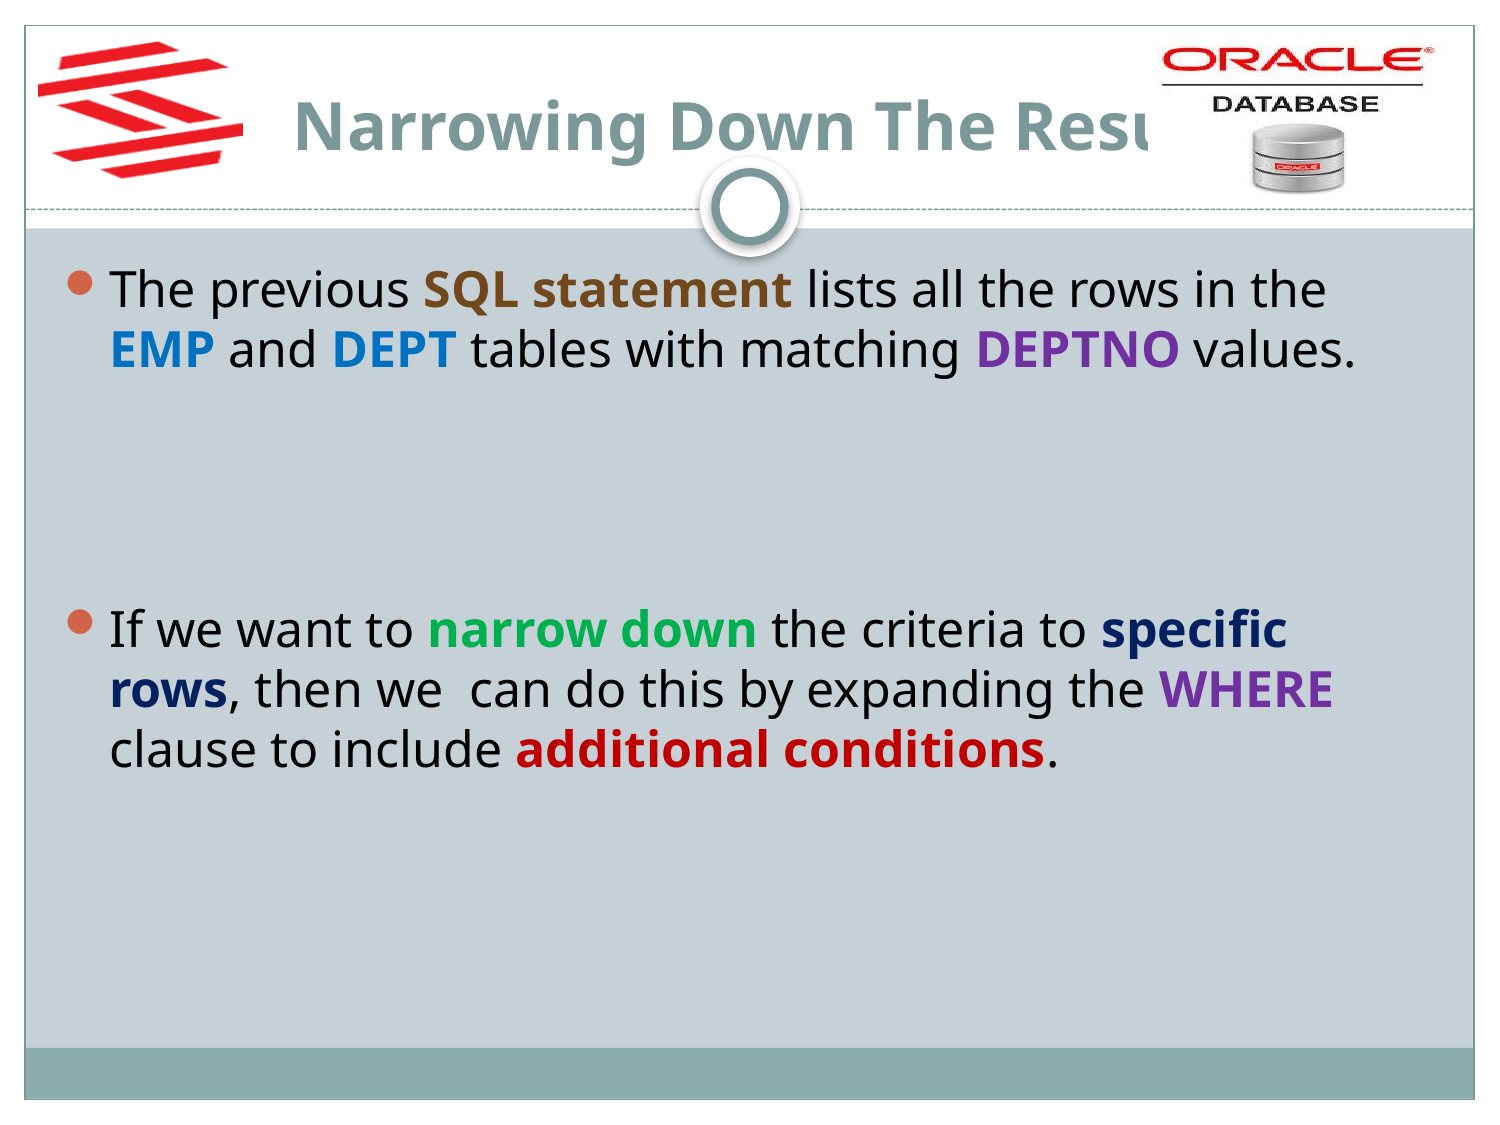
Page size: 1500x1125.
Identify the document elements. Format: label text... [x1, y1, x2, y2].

title Narrowing Down The Result [248, 46, 1141, 172]
picture [1148, 34, 1453, 200]
picture [37, 40, 243, 185]
list The previous SQL statement lists all the rows in the EMP and DEPT tables with matching DEPTNO values. If we want to narrow down the criteria to specific rows, then we can do this by expanding the WHERE clause to include additional conditions. [49, 250, 1445, 1047]
